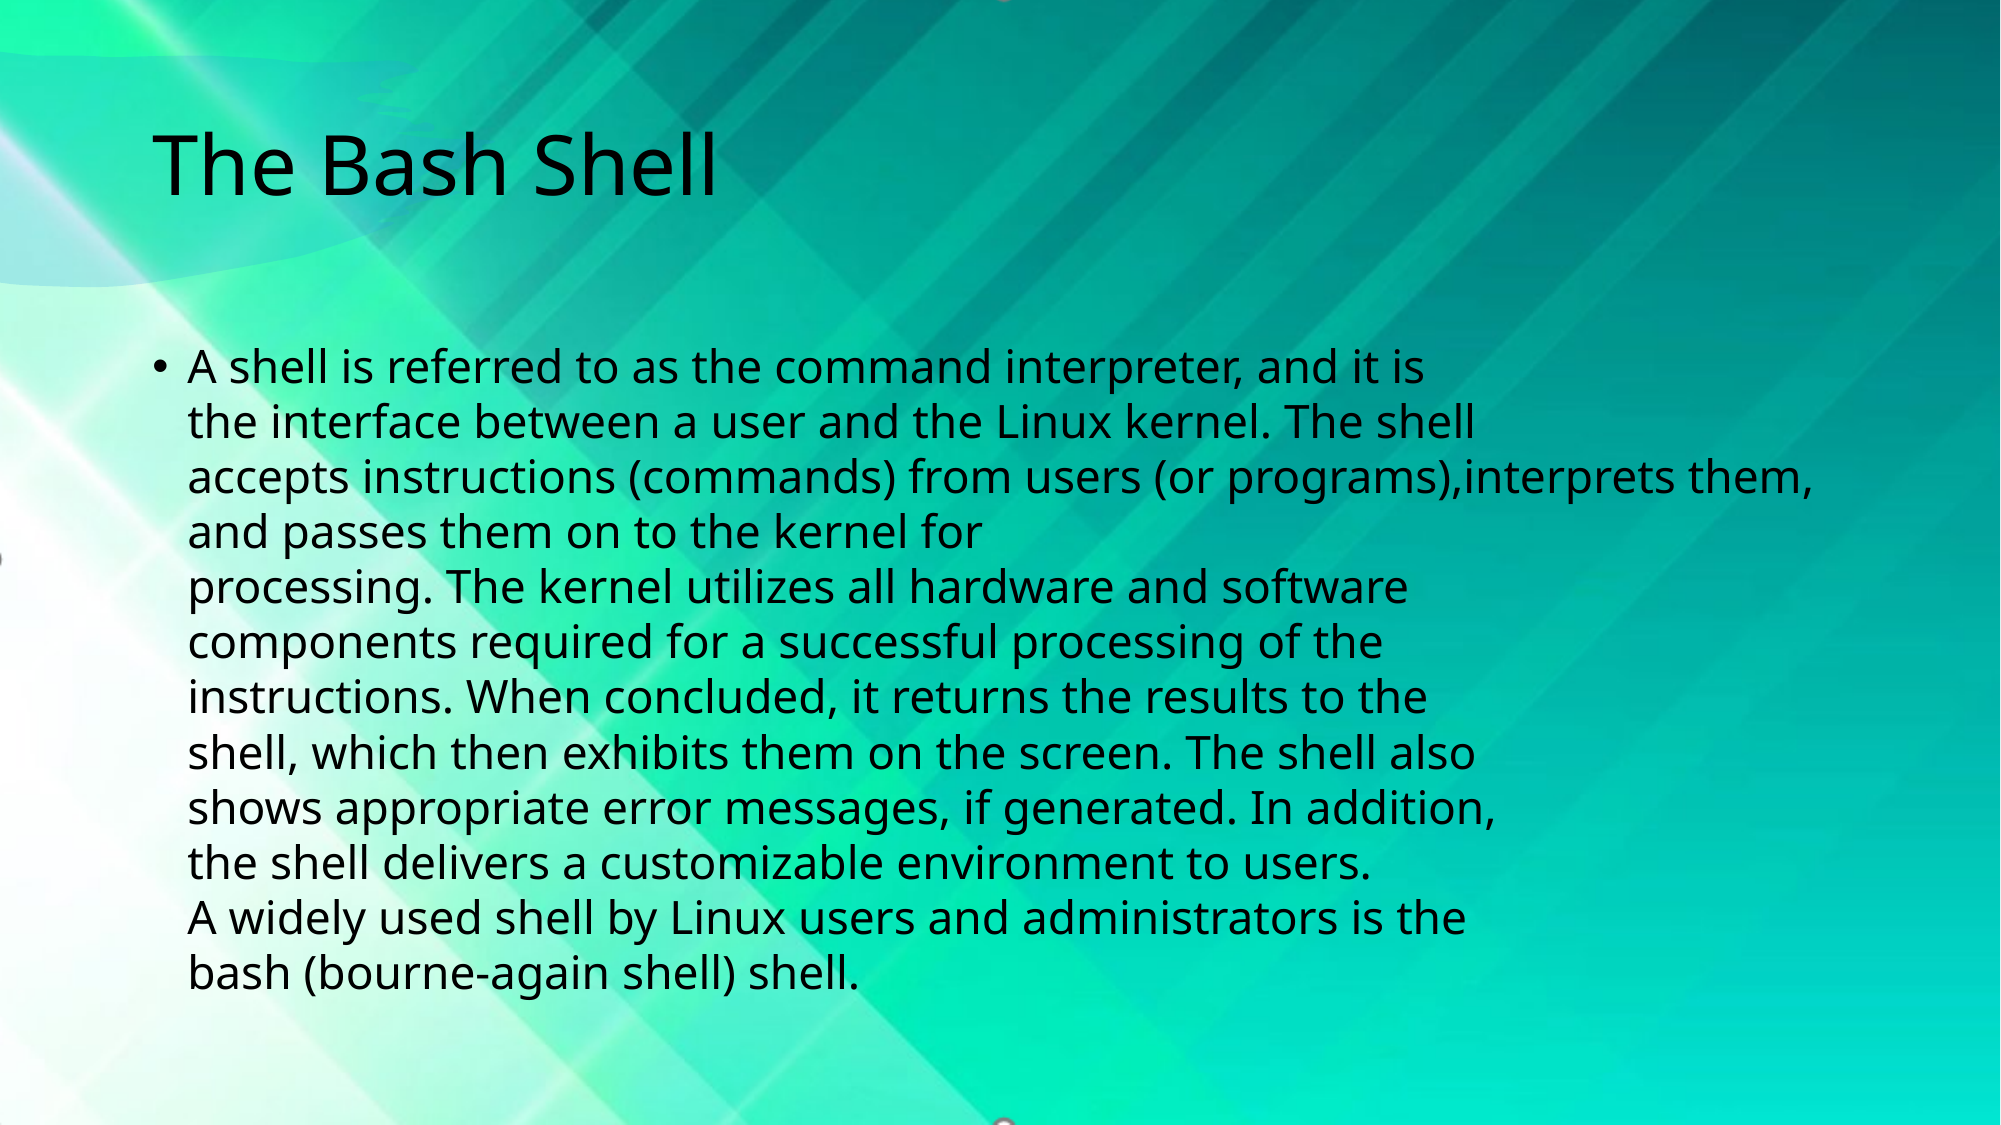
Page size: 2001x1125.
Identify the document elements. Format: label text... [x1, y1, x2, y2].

picture [0, 0, 2001, 1125]
list A shell is referred to as the command interpreter, and it is the interface between a user and the Linux kernel. The shell accepts instructions (commands) from users (or programs),interprets them, and passes them on to the kernel for processing. The kernel utilizes all hardware and software components required for a successful processing of the instructions. When concluded, it returns the results to the shell, which then exhibits them on the screen. The shell also shows appropriate error messages, if generated. In addition, the shell delivers a customizable environment to users. A widely used shell by Linux users and administrators is the bash (bourne-again shell) shell. [137, 329, 1863, 1013]
title The Bash Shell [137, 59, 1863, 278]
